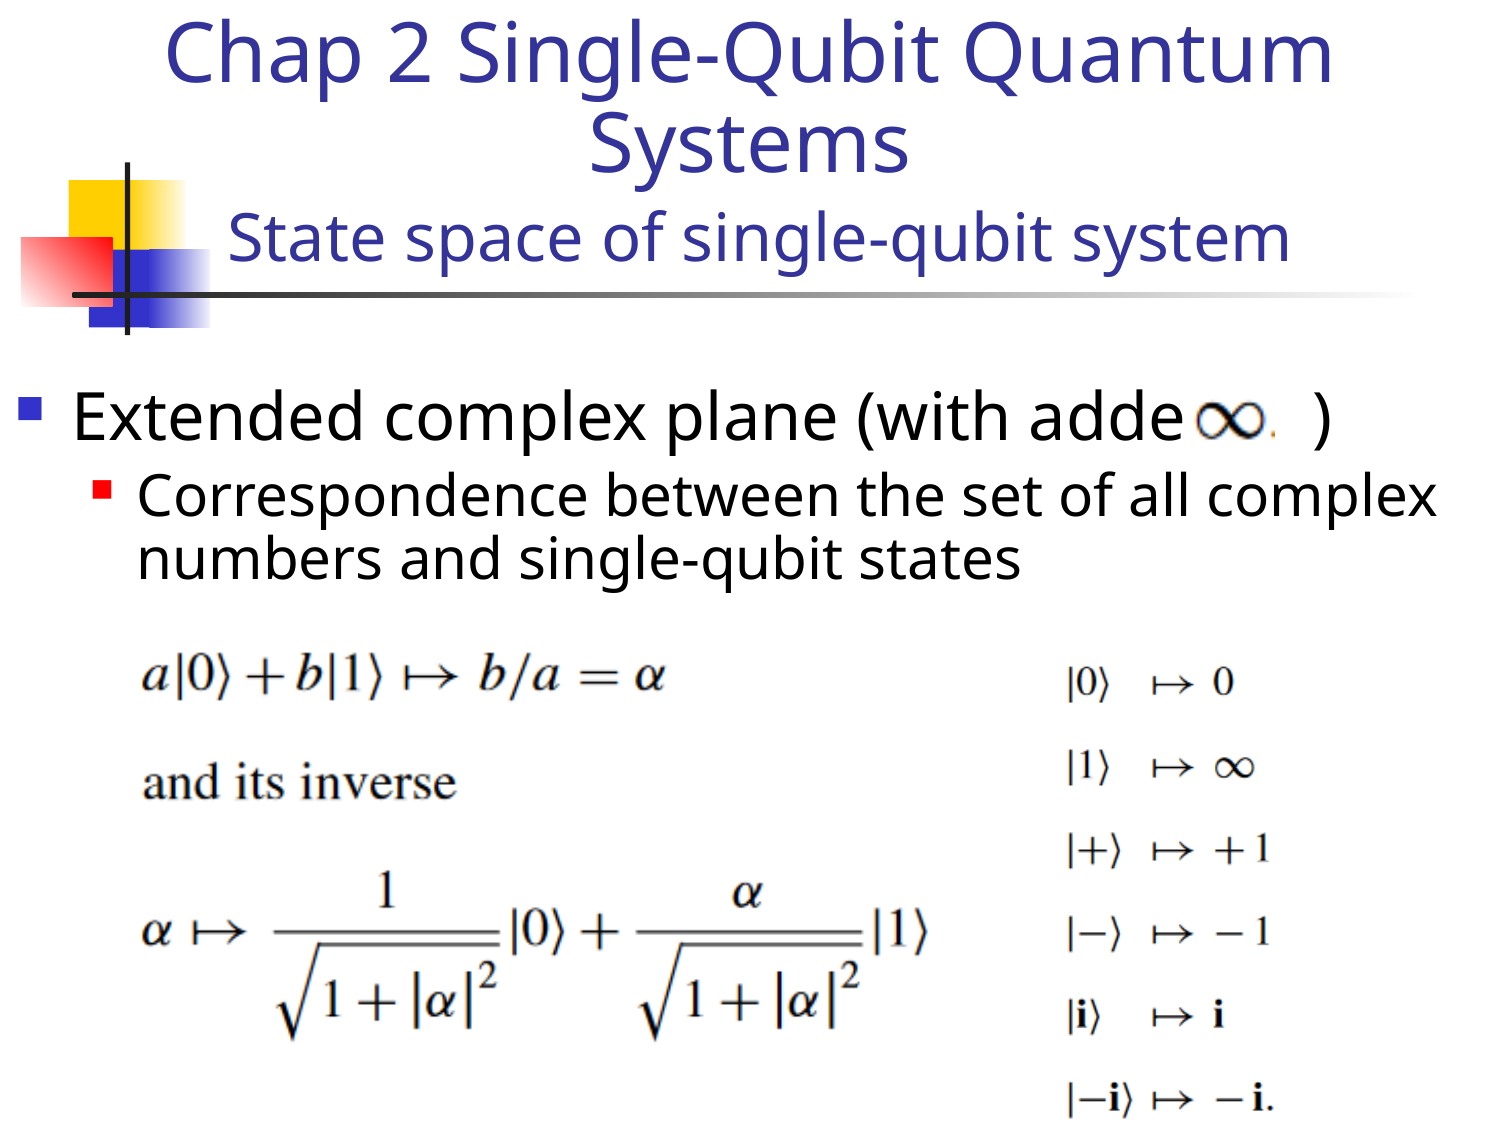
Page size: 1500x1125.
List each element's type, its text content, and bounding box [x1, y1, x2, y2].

picture [1187, 387, 1276, 454]
picture [137, 637, 934, 1051]
title Chap 2 Single-Qubit Quantum Systems State space of single-qubit system [0, 50, 1500, 288]
picture [1062, 655, 1284, 1125]
list Extended complex plane (with added ) Correspondence between the set of all complex numbers and single-qubit states [0, 375, 1500, 1125]
